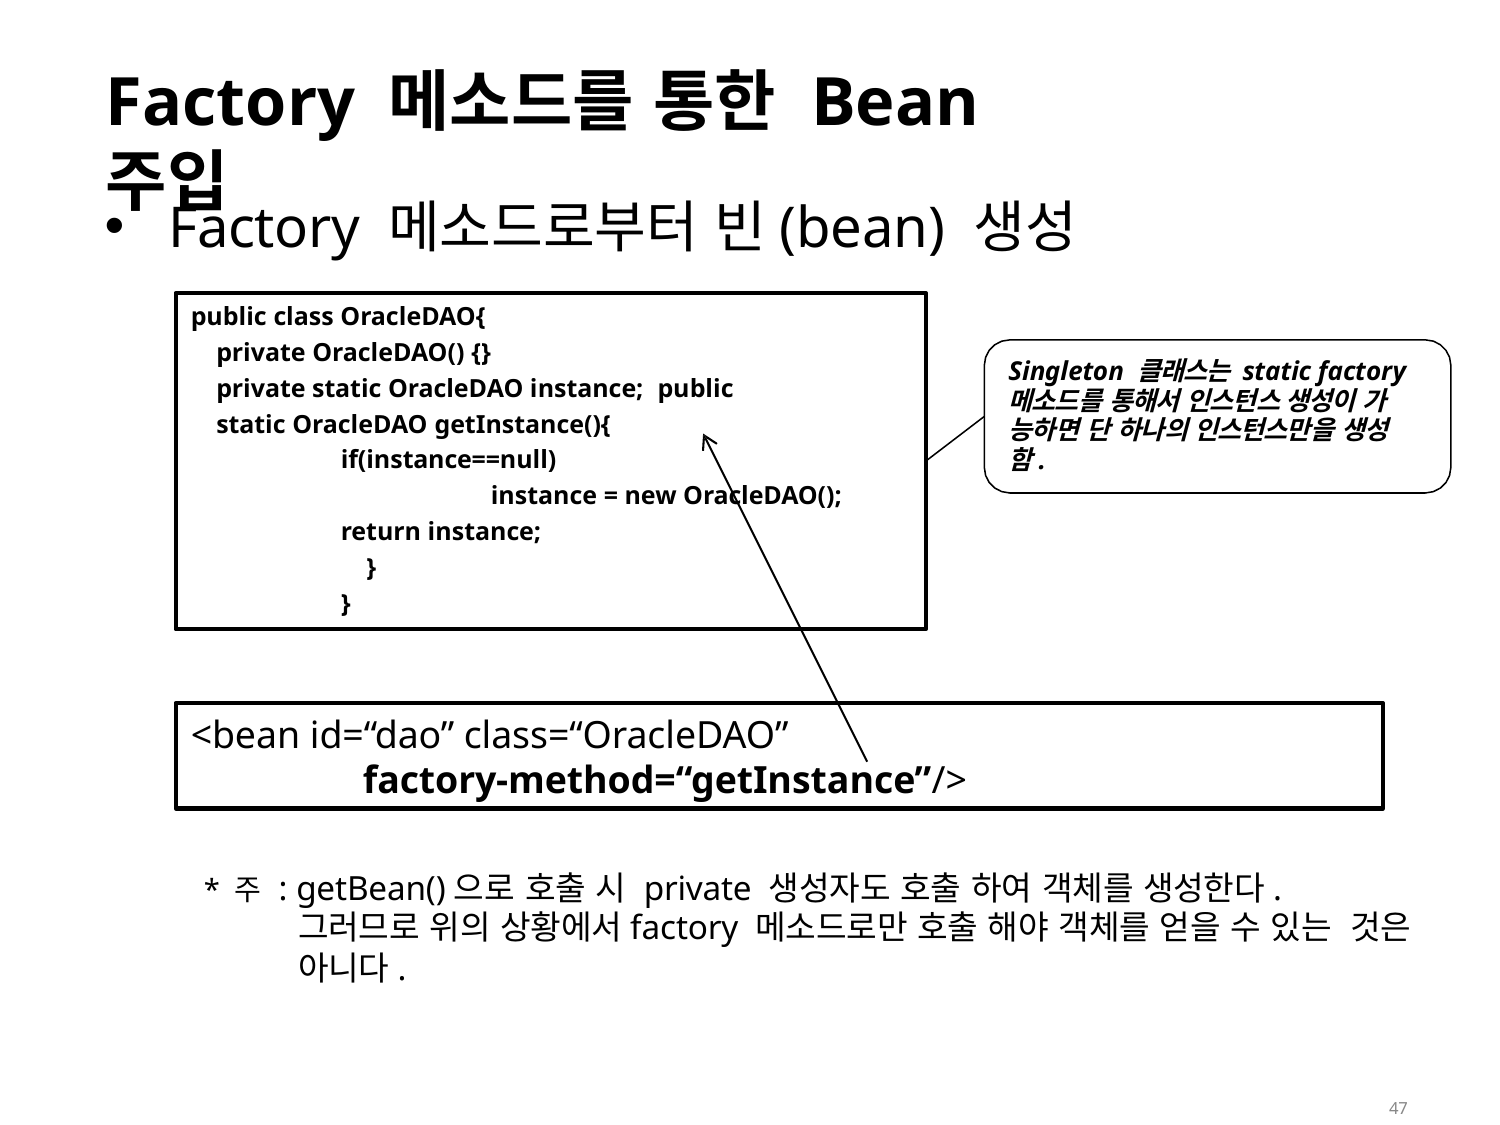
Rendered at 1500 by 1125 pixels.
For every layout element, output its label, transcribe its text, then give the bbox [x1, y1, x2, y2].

text_box Singleton 클래스는 static factory 메소드를 통해서 인스턴스 생성이 가 능하면 단 하나의 인스턴스만을 생성 함. [1006, 352, 1421, 476]
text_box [173, 290, 929, 414]
text_box Factory 메소드로부터 빈(bean) 생성 [102, 189, 1132, 259]
text_box 47 [1379, 1094, 1419, 1121]
text_box <bean id=“dao” class=“OracleDAO” factory-method=“getInstance”/> * 주 : getBean()으로 호출 시 private 생성자도 호출 하여 객체를 생성한다. 그러므로 위의 상황에서factory 메소드로만 호출 해야 객체를 얻을 수 있는 것은 아니다. [188, 708, 1423, 987]
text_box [173, 415, 1386, 811]
text_box [984, 339, 1451, 493]
title Factory 메소드를 통한 Bean 주입 [103, 56, 1124, 189]
